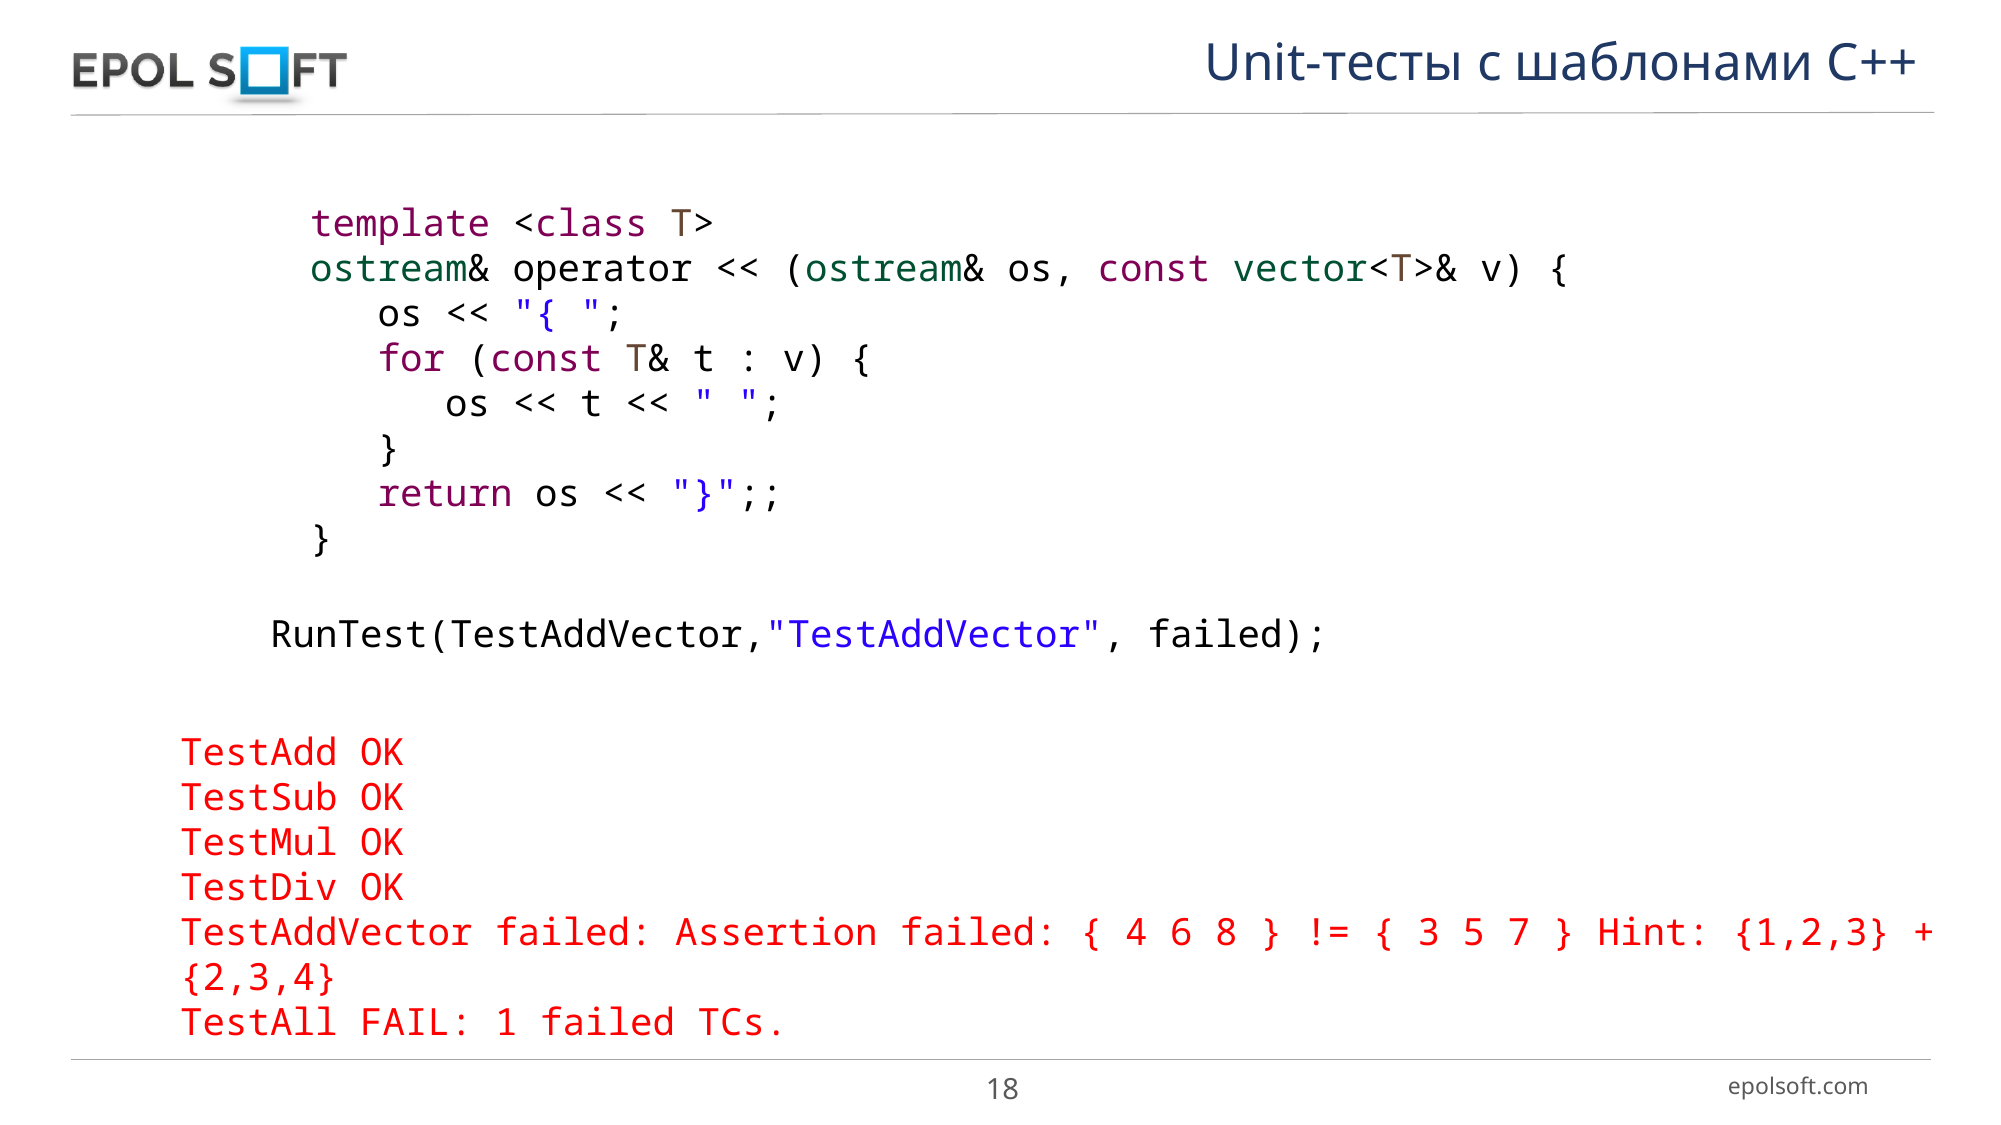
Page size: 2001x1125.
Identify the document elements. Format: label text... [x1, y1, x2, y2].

text_box TestAdd OK TestSub OK TestMul OK TestDiv OK TestAddVector failed: Assertion failed: { 4 6 8 } != { 3 5 7 } Hint: {1,2,3} + {2,3,4} TestAll FAIL: 1 failed TCs. [165, 720, 2000, 1051]
list 18 [753, 1063, 1252, 1117]
text_box template <class T> ostream& operator << (ostream& os, const vector<T>& v) { os << "{ "; for (const T& t : v) { os << t << " "; } return os << "}";; } [295, 192, 1861, 567]
picture [71, 45, 349, 113]
text_box RunTest(TestAddVector,"TestAddVector", failed); [255, 603, 1343, 663]
list Unit-тесты с шаблонами С++ [371, 28, 1933, 100]
